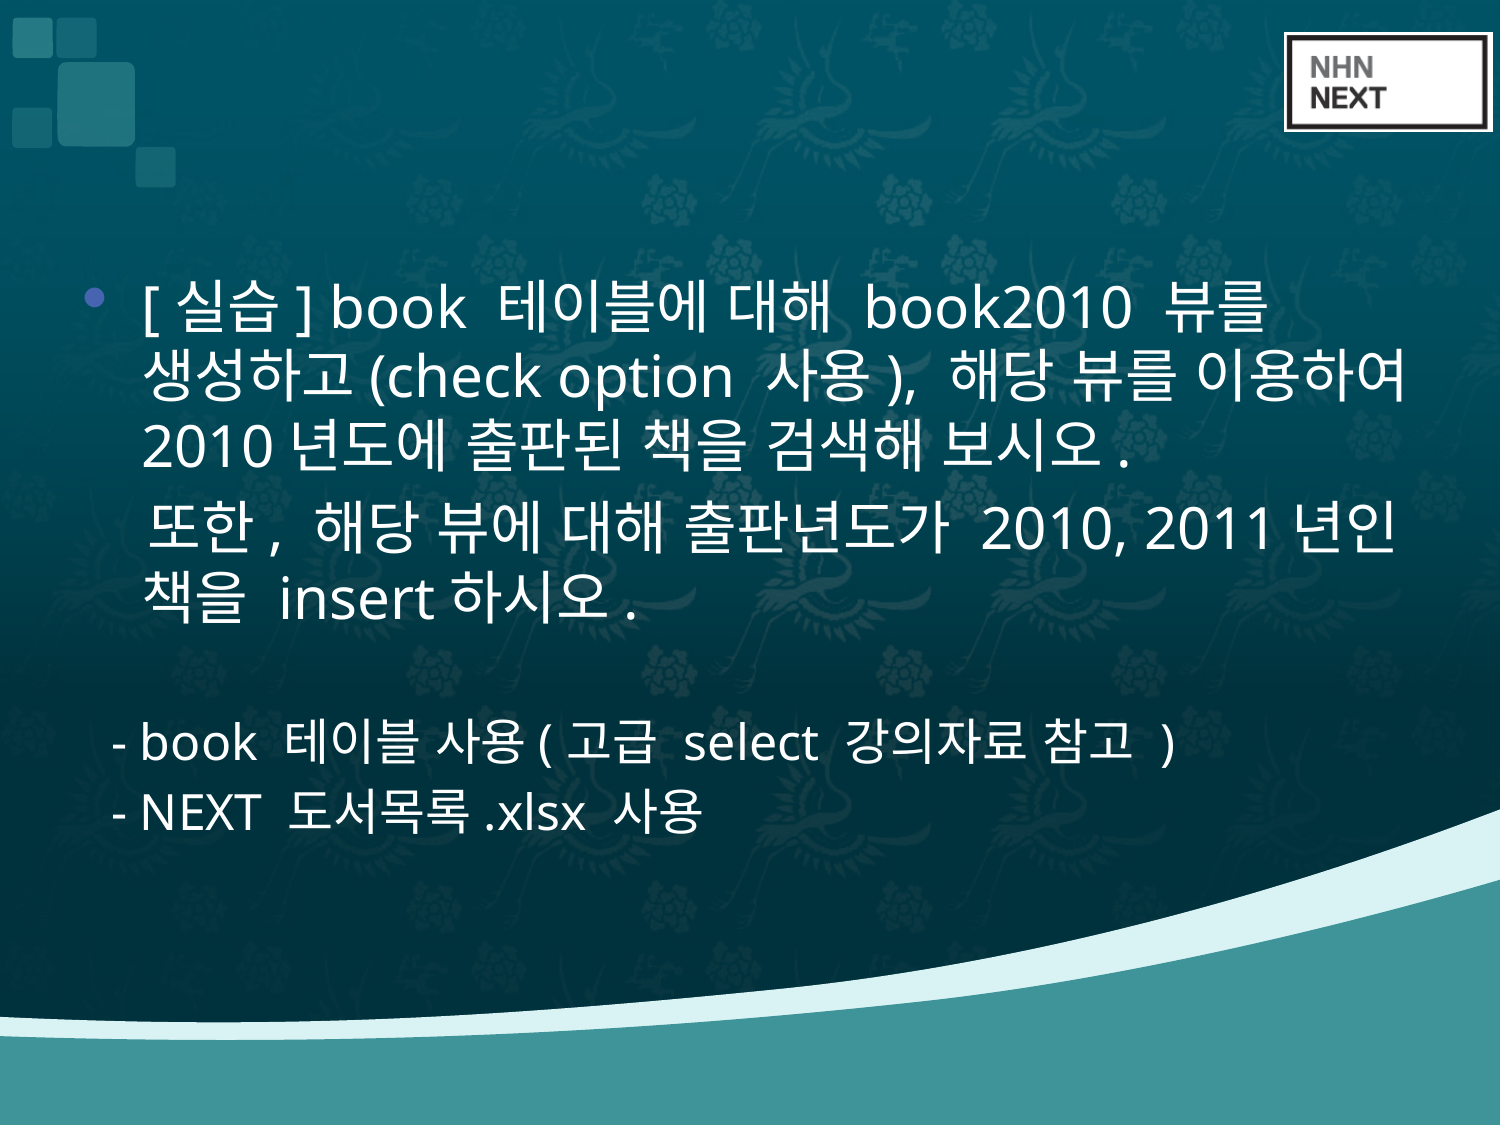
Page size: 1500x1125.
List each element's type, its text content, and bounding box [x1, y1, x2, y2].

picture [1284, 32, 1493, 132]
list [실습] book 테이블에 대해 book2010 뷰를 생성하고(check option 사용), 해당 뷰를 이용하여 2010년도에 출판된 책을 검색해 보시오. 또한, 해당 뷰에 대해 출판년도가 2010, 2011년인 책을 insert하시오. - book 테이블 사용(고급 select 강의자료 참고 ) - NEXT 도서목록.xlsx 사용 [70, 262, 1425, 1005]
